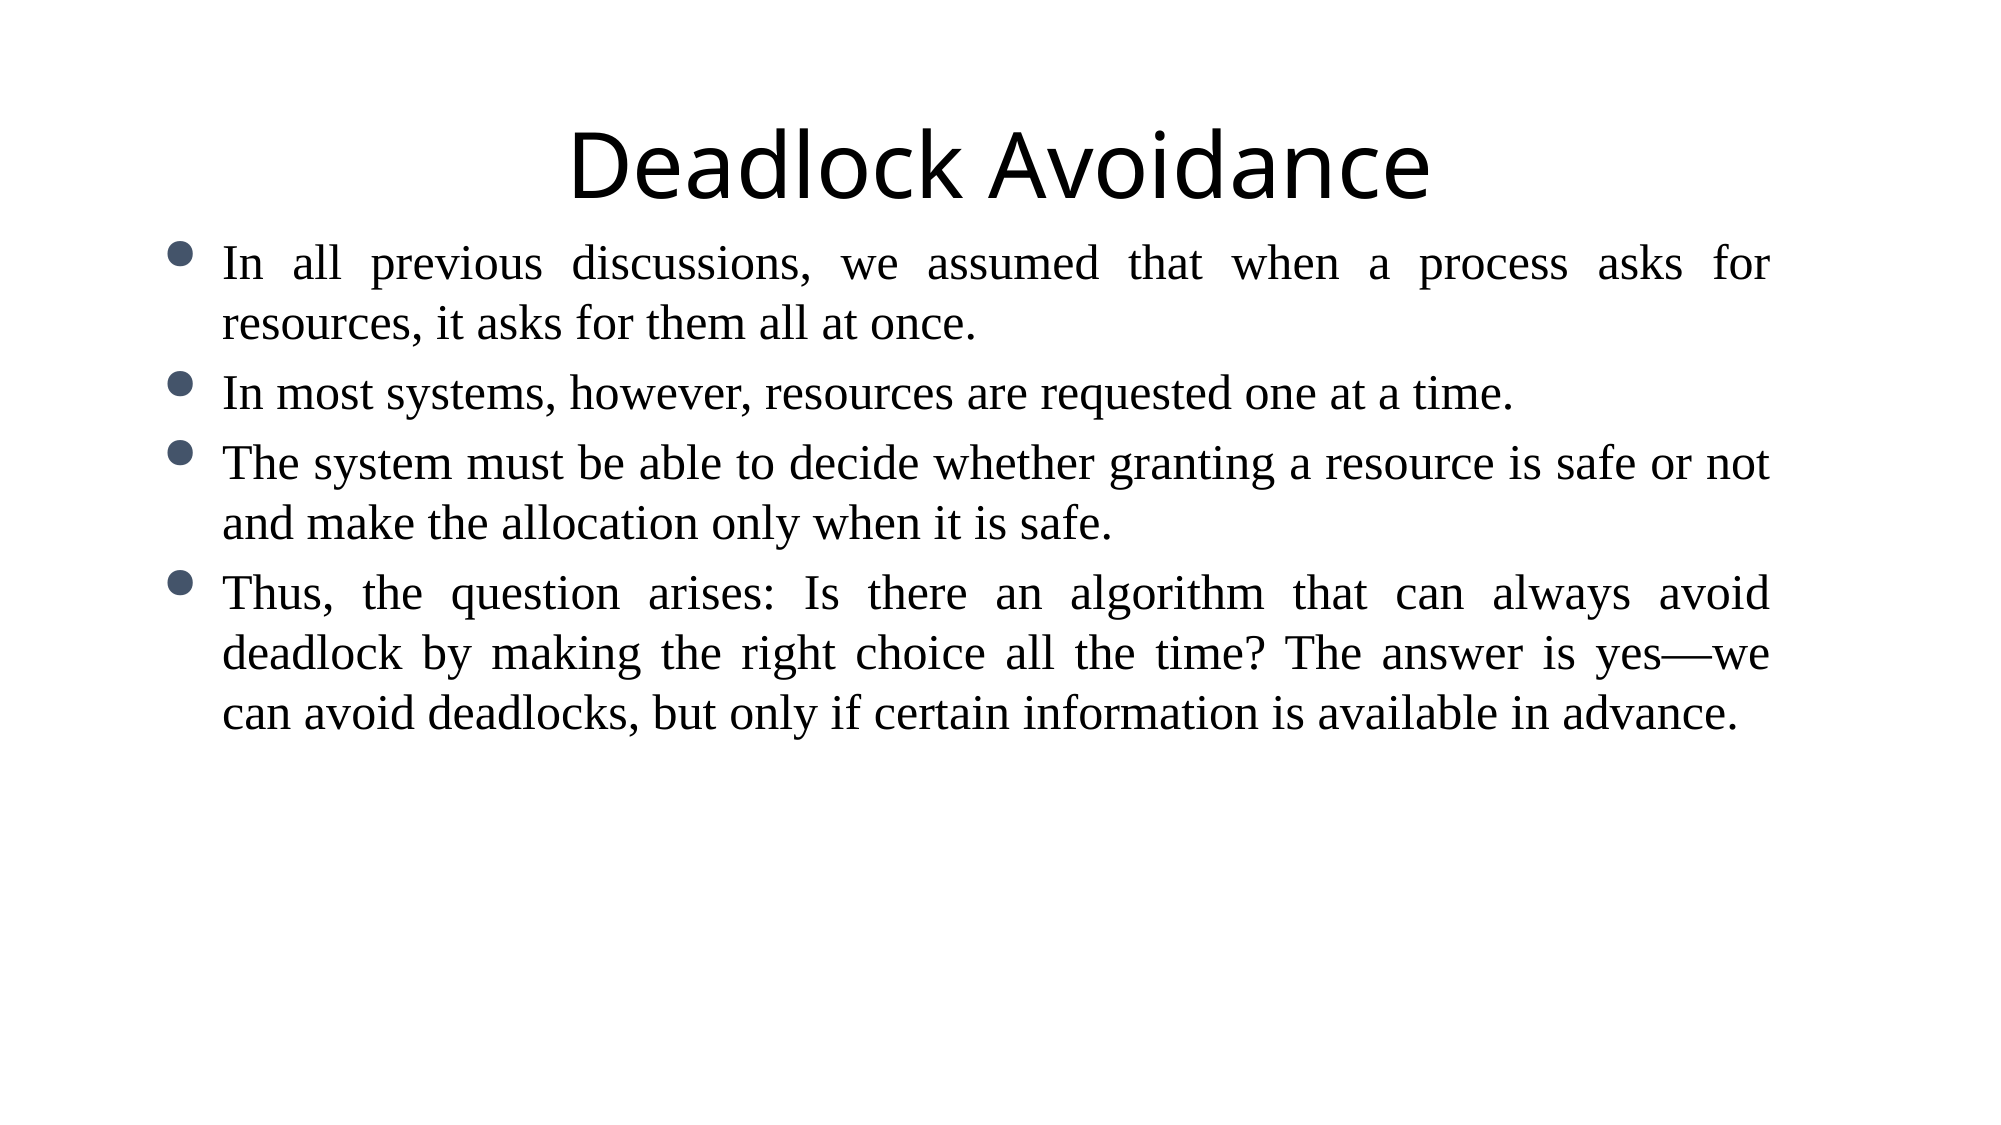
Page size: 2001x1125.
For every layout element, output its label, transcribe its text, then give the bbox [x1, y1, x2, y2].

text_box In all previous discussions, we assumed that when a process asks for resources, it asks for them all at once. In most systems, however, resources are requested one at a time. The system must be able to decide whether granting a resource is safe or not and make the allocation only when it is safe. Thus, the question arises: Is there an algorithm that can always avoid deadlock by making the right choice all the time? The answer is yes—we can avoid deadlocks, but only if certain information is available in advance. [150, 278, 1787, 835]
title Deadlock Avoidance [137, 59, 1863, 278]
